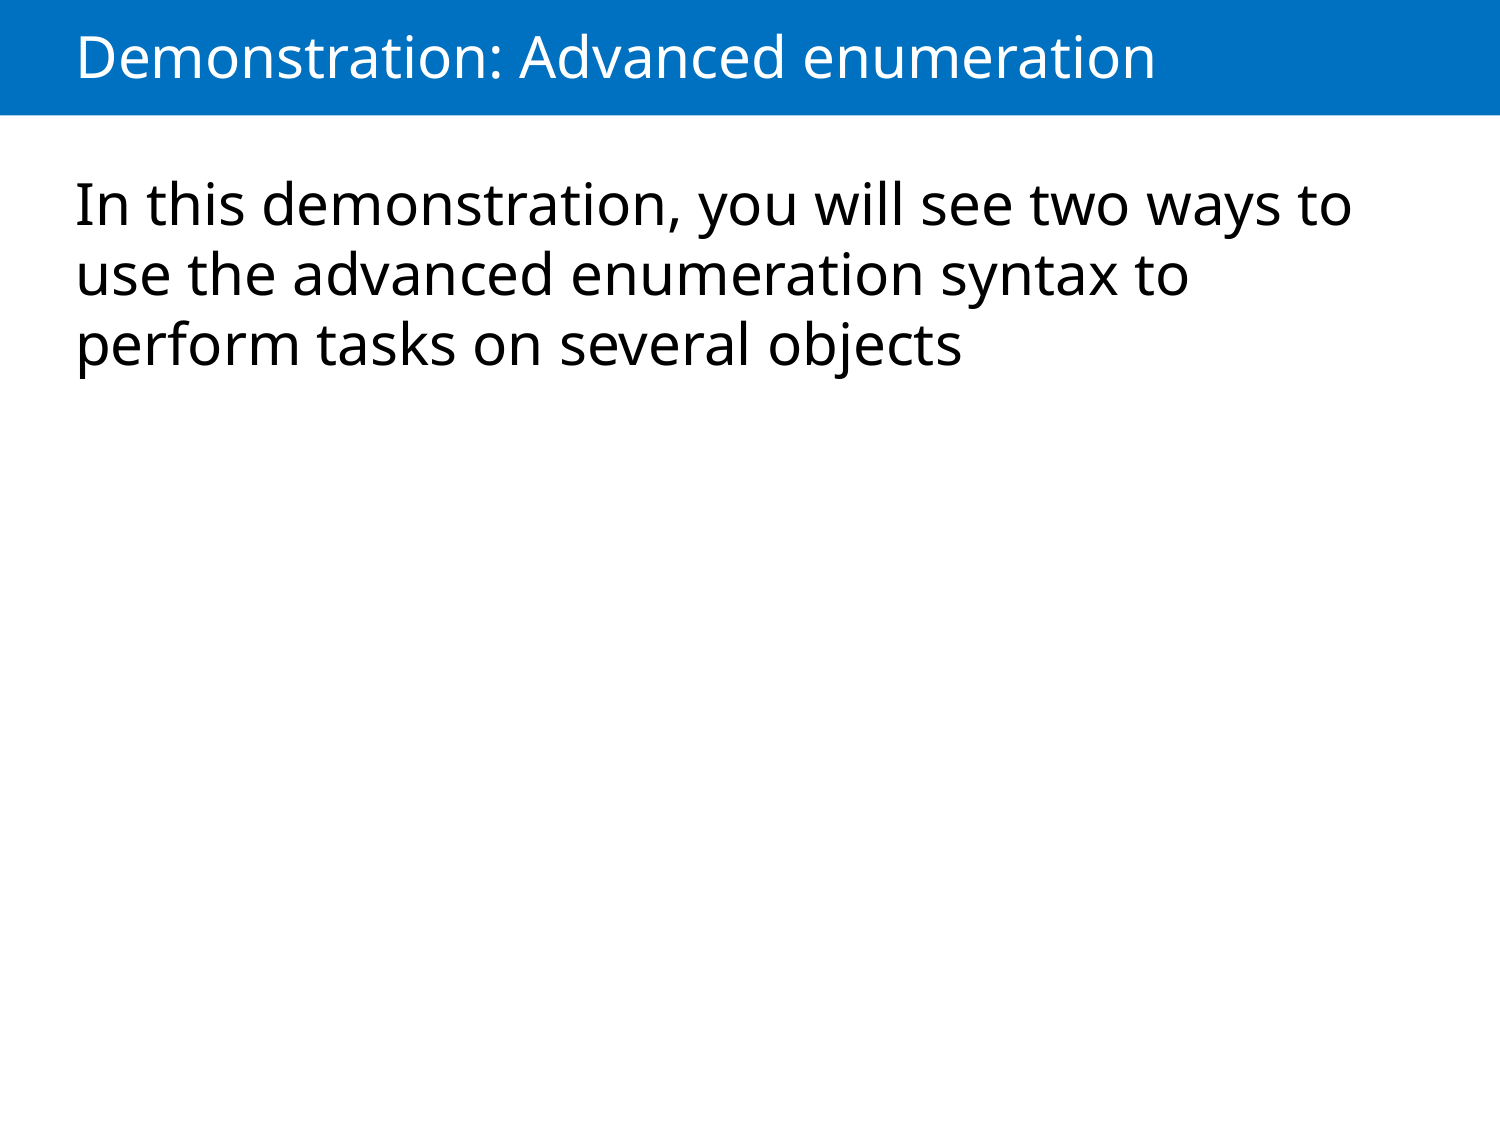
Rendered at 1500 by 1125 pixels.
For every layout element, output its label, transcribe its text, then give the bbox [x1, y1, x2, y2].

text_box In this demonstration, you will see two ways to use the advanced enumeration syntax to perform tasks on several objects [75, 167, 1408, 1012]
title Demonstration: Advanced enumeration [75, 0, 1351, 122]
